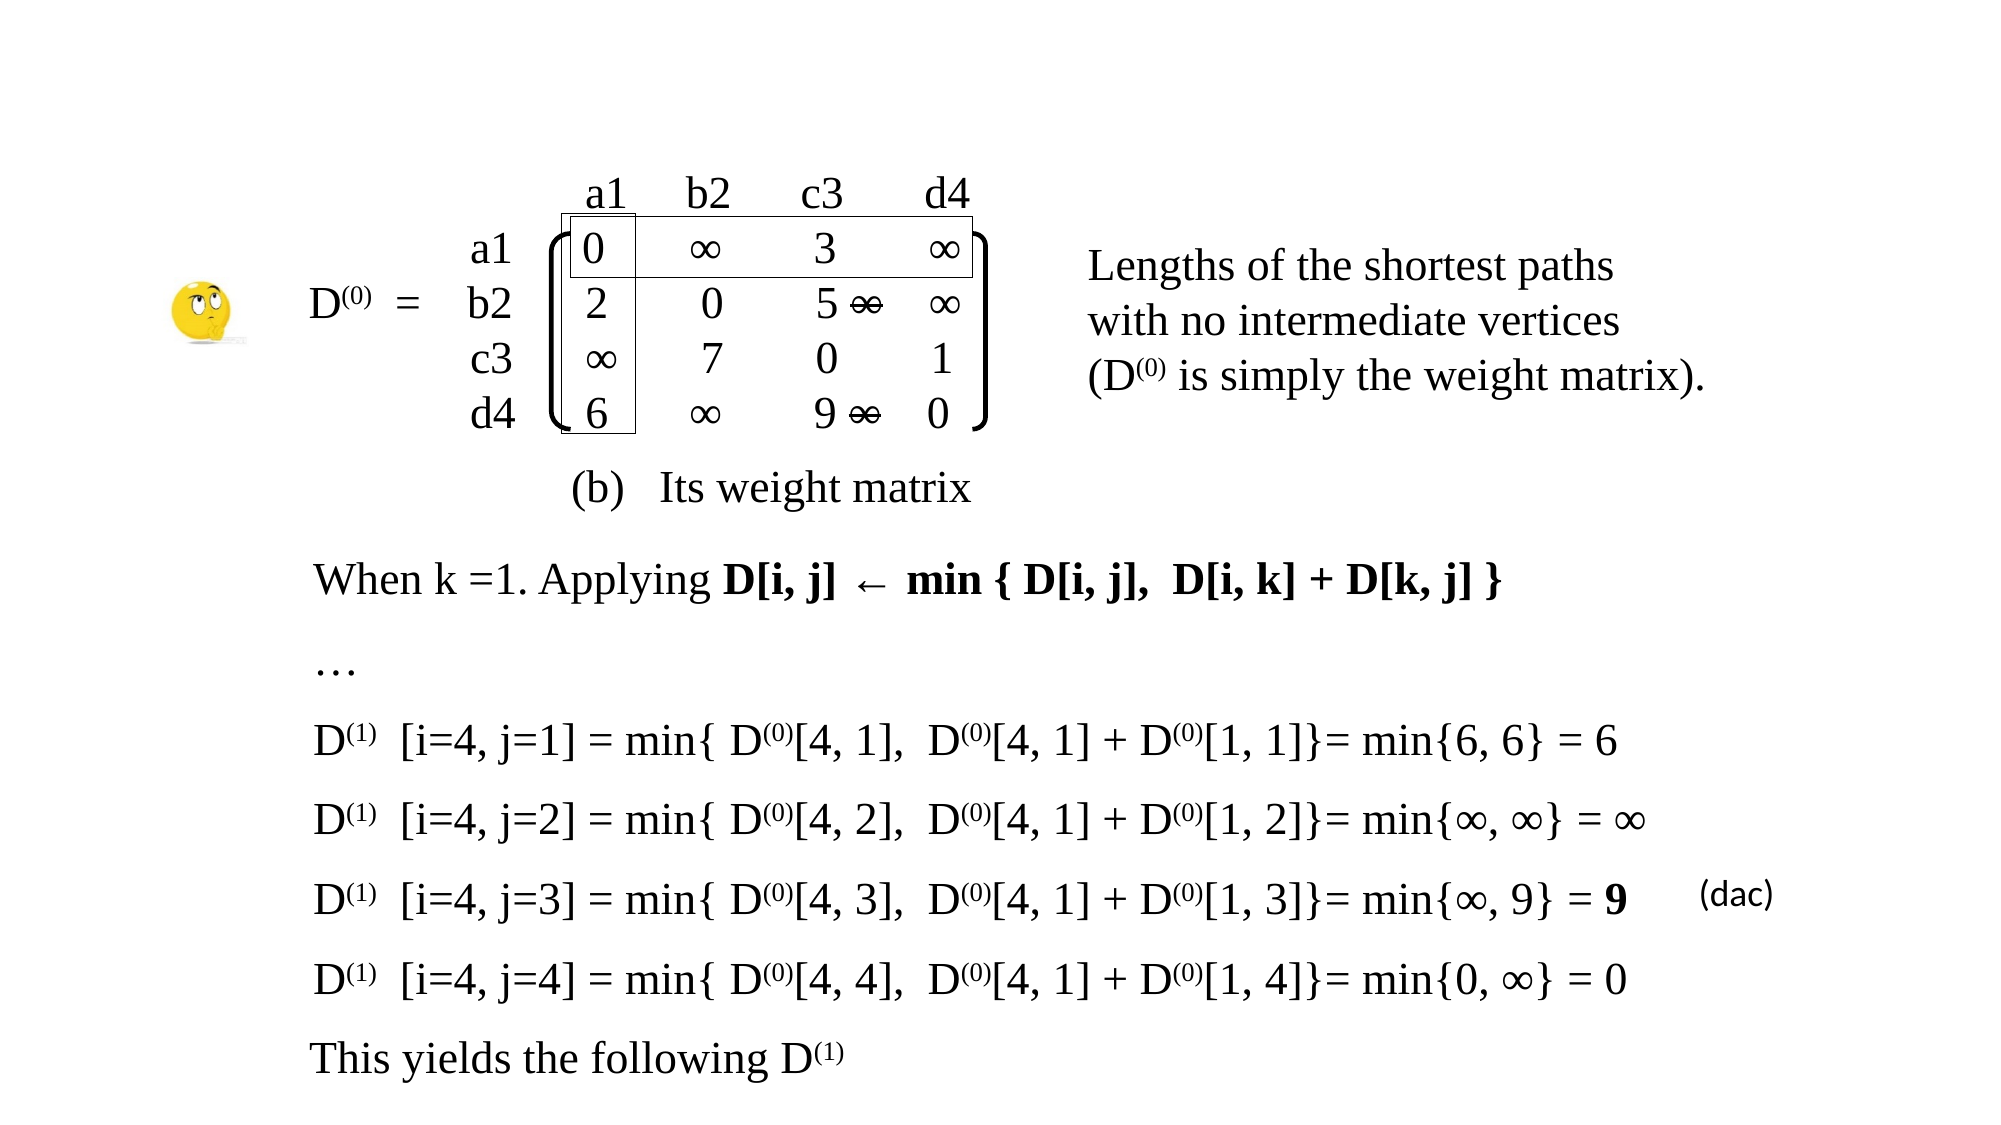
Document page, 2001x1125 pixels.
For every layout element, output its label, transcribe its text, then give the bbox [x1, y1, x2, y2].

text_box When k =1. Applying D[i, j] ← min { D[i, j], D[i, k] + D[k, j] } … D(1) [i=4, j=1] = min{ D(0)[4, 1], D(0)[4, 1] + D(0)[1, 1]}= min{6, 6} = 6 D(1) [i=4, j=2] = min{ D(0)[4, 2], D(0)[4, 1] + D(0)[1, 2]}= min{∞, ∞} = ∞ D(1) [i=4, j=3] = min{ D(0)[4, 3], D(0)[4, 1] + D(0)[1, 3]}= min{∞, 9} = 9 D(1) [i=4, j=4] = min{ D(0)[4, 4], D(0)[4, 1] + D(0)[1, 4]}= min{0, ∞} = 0 [298, 541, 1728, 1012]
text_box This yields the following D(1) [294, 1020, 883, 1091]
text_box (b) Its weight matrix [556, 448, 1017, 519]
text_box [561, 213, 636, 434]
text_box a1 b2 c3 d4 a1 0 ∞ 3 ∞ D(0) = b2 2 0 5 ∞ ∞ c3 ∞ 7 0 1 d4 6 ∞ 9 ∞ 0 [213, 100, 1197, 445]
text_box (dac) [1683, 862, 1871, 922]
text_box [551, 235, 561, 427]
picture [151, 277, 249, 347]
text_box [972, 233, 986, 430]
text_box [636, 216, 973, 278]
text_box Lengths of the shortest paths with no intermediate vertices (D(0) is simply the weight matrix). [1072, 227, 1722, 407]
